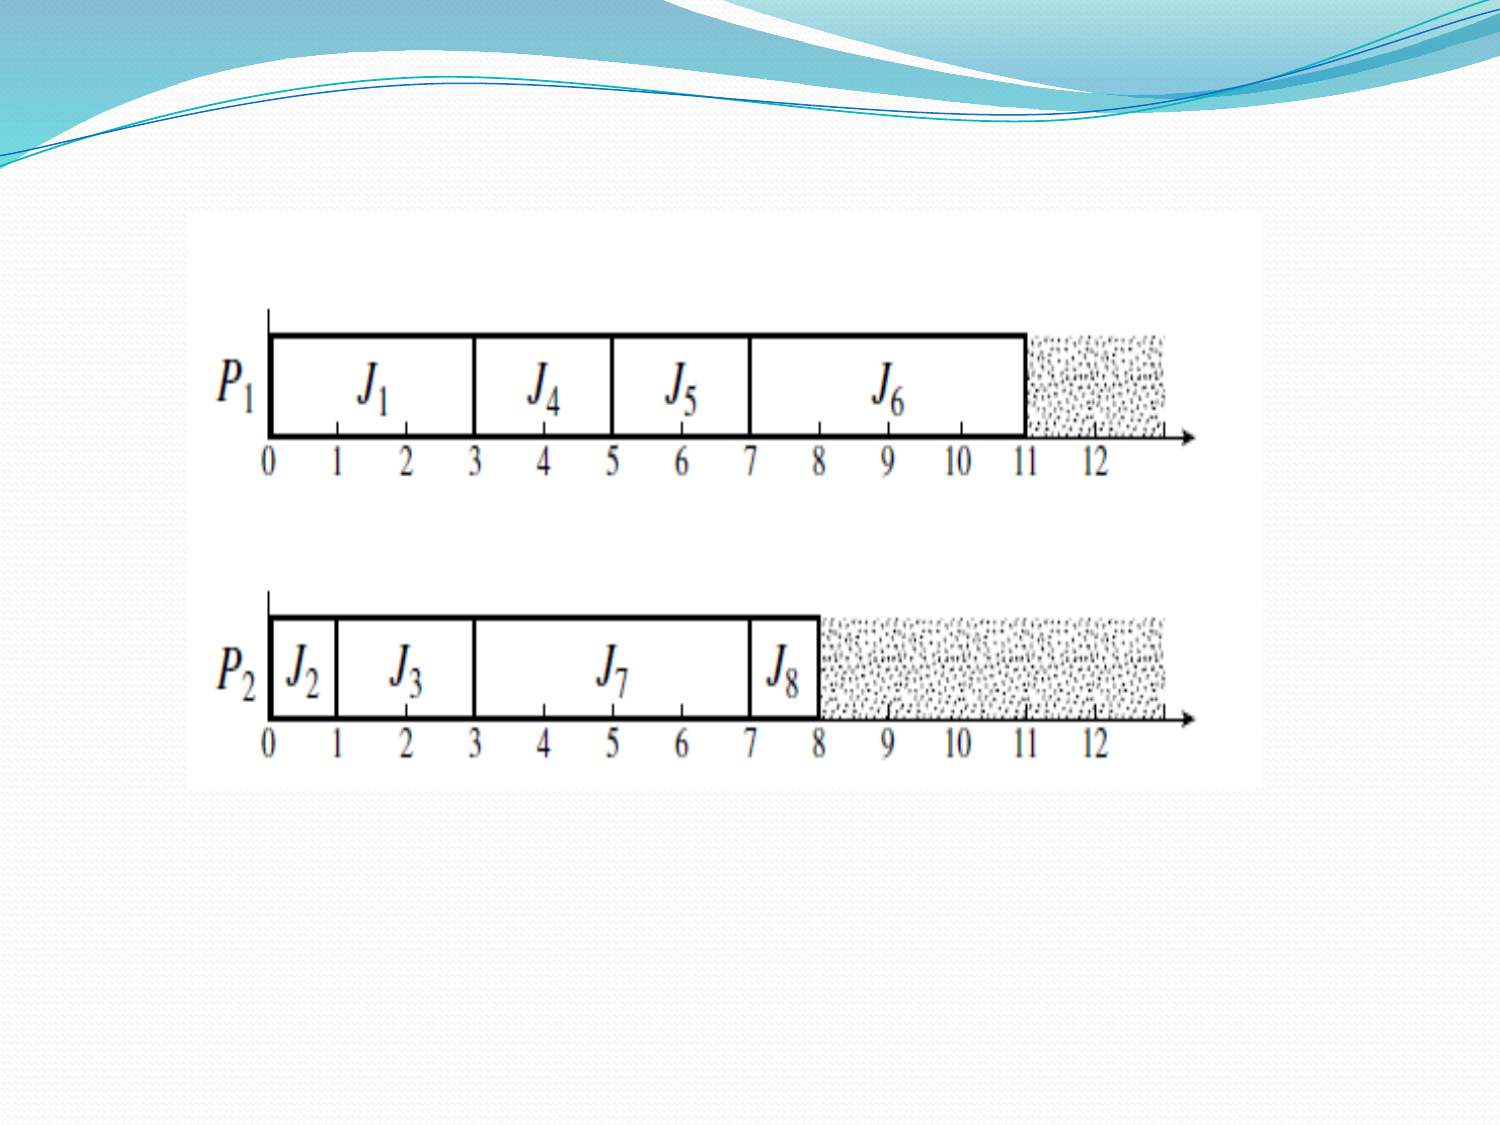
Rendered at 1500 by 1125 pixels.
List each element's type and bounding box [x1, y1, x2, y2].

list [187, 212, 1263, 788]
